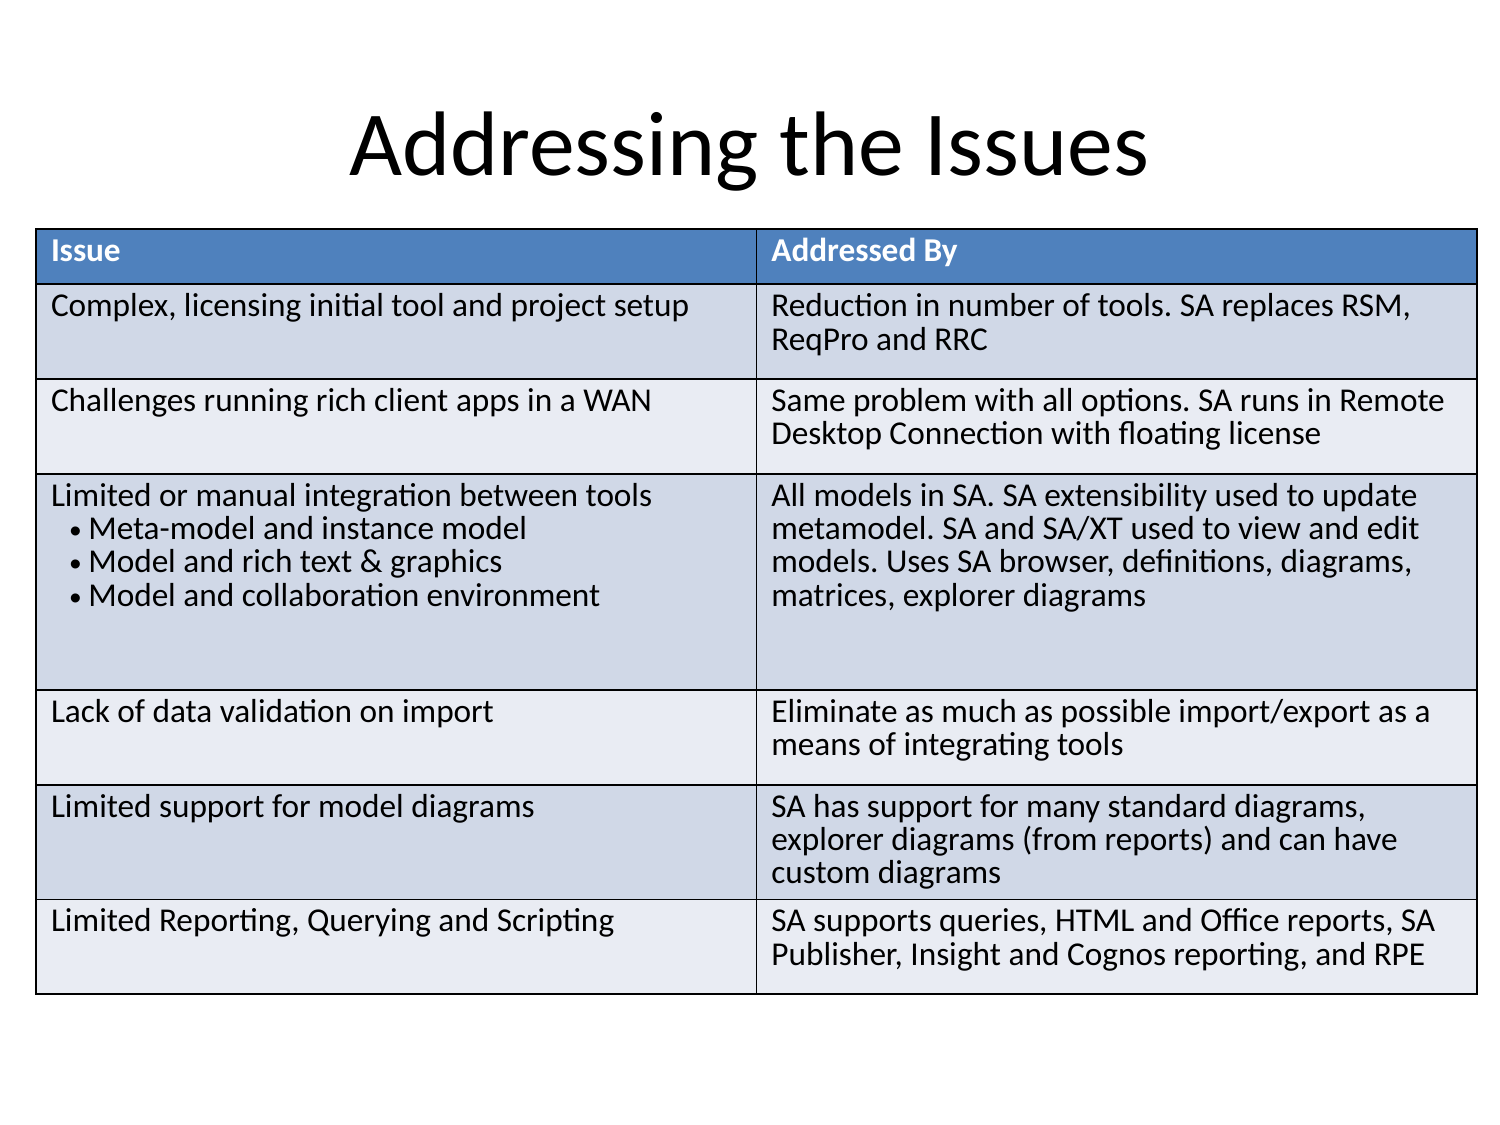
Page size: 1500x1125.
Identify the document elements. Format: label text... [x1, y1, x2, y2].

table_cell Eliminate as much as possible import/export as a means of integrating tools [757, 691, 1476, 784]
table_header Issue [37, 230, 756, 283]
table_cell Challenges running rich client apps in a WAN [37, 380, 756, 473]
table_cell Same problem with all options. SA runs in Remote Desktop Connection with floating license [757, 380, 1476, 473]
table_cell All models in SA. SA extensibility used to update metamodel. SA and SA/XT used to view and edit models. Uses SA browser, definitions, diagrams, matrices, explorer diagrams [757, 475, 1476, 689]
table_cell Limited support for model diagrams [37, 786, 756, 899]
table_cell Limited Reporting, Querying and Scripting [37, 900, 756, 993]
table_cell Limited or manual integration between tools Meta-model and instance model Model and rich text & graphics Model and collaboration environment [37, 475, 756, 689]
table_header Addressed By [757, 230, 1476, 283]
table_cell Reduction in number of tools. SA replaces RSM, ReqPro and RRC [757, 285, 1476, 378]
title Addressing the Issues [75, 45, 1425, 228]
table_cell SA has support for many standard diagrams, explorer diagrams (from reports) and can have custom diagrams [757, 786, 1476, 899]
table_cell SA supports queries, HTML and Office reports, SA Publisher, Insight and Cognos reporting, and RPE [757, 900, 1476, 993]
table_cell Complex, licensing initial tool and project setup [37, 285, 756, 378]
table_cell Lack of data validation on import [37, 691, 756, 784]
